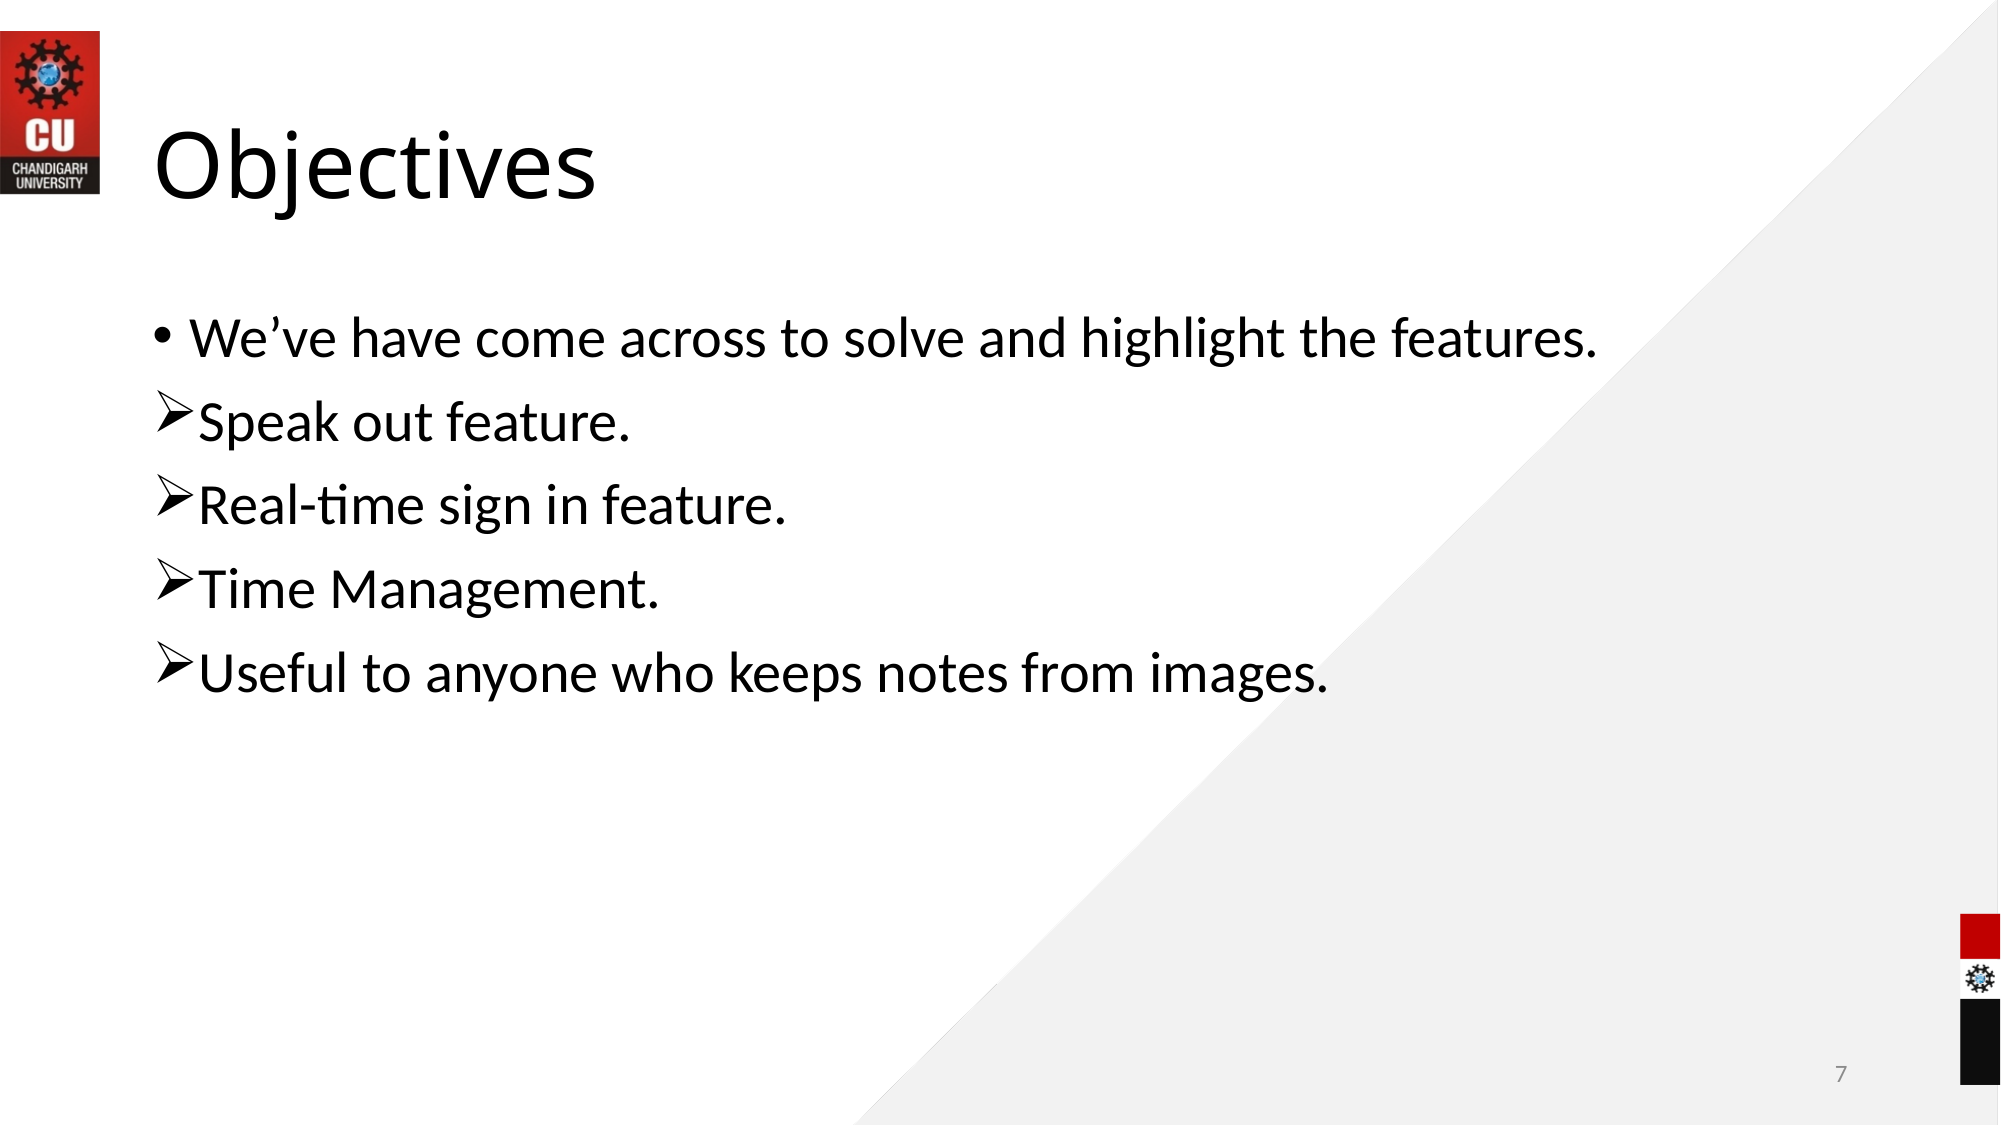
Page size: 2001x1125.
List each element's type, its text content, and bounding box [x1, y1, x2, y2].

slide_number 7 [1412, 1042, 1863, 1103]
title Objectives [137, 59, 1863, 278]
list We’ve have come across to solve and highlight the features. Speak out feature. Real-time sign in feature. Time Management. Useful to anyone who keeps notes from images. [137, 299, 1863, 1014]
picture [0, 0, 2001, 1125]
